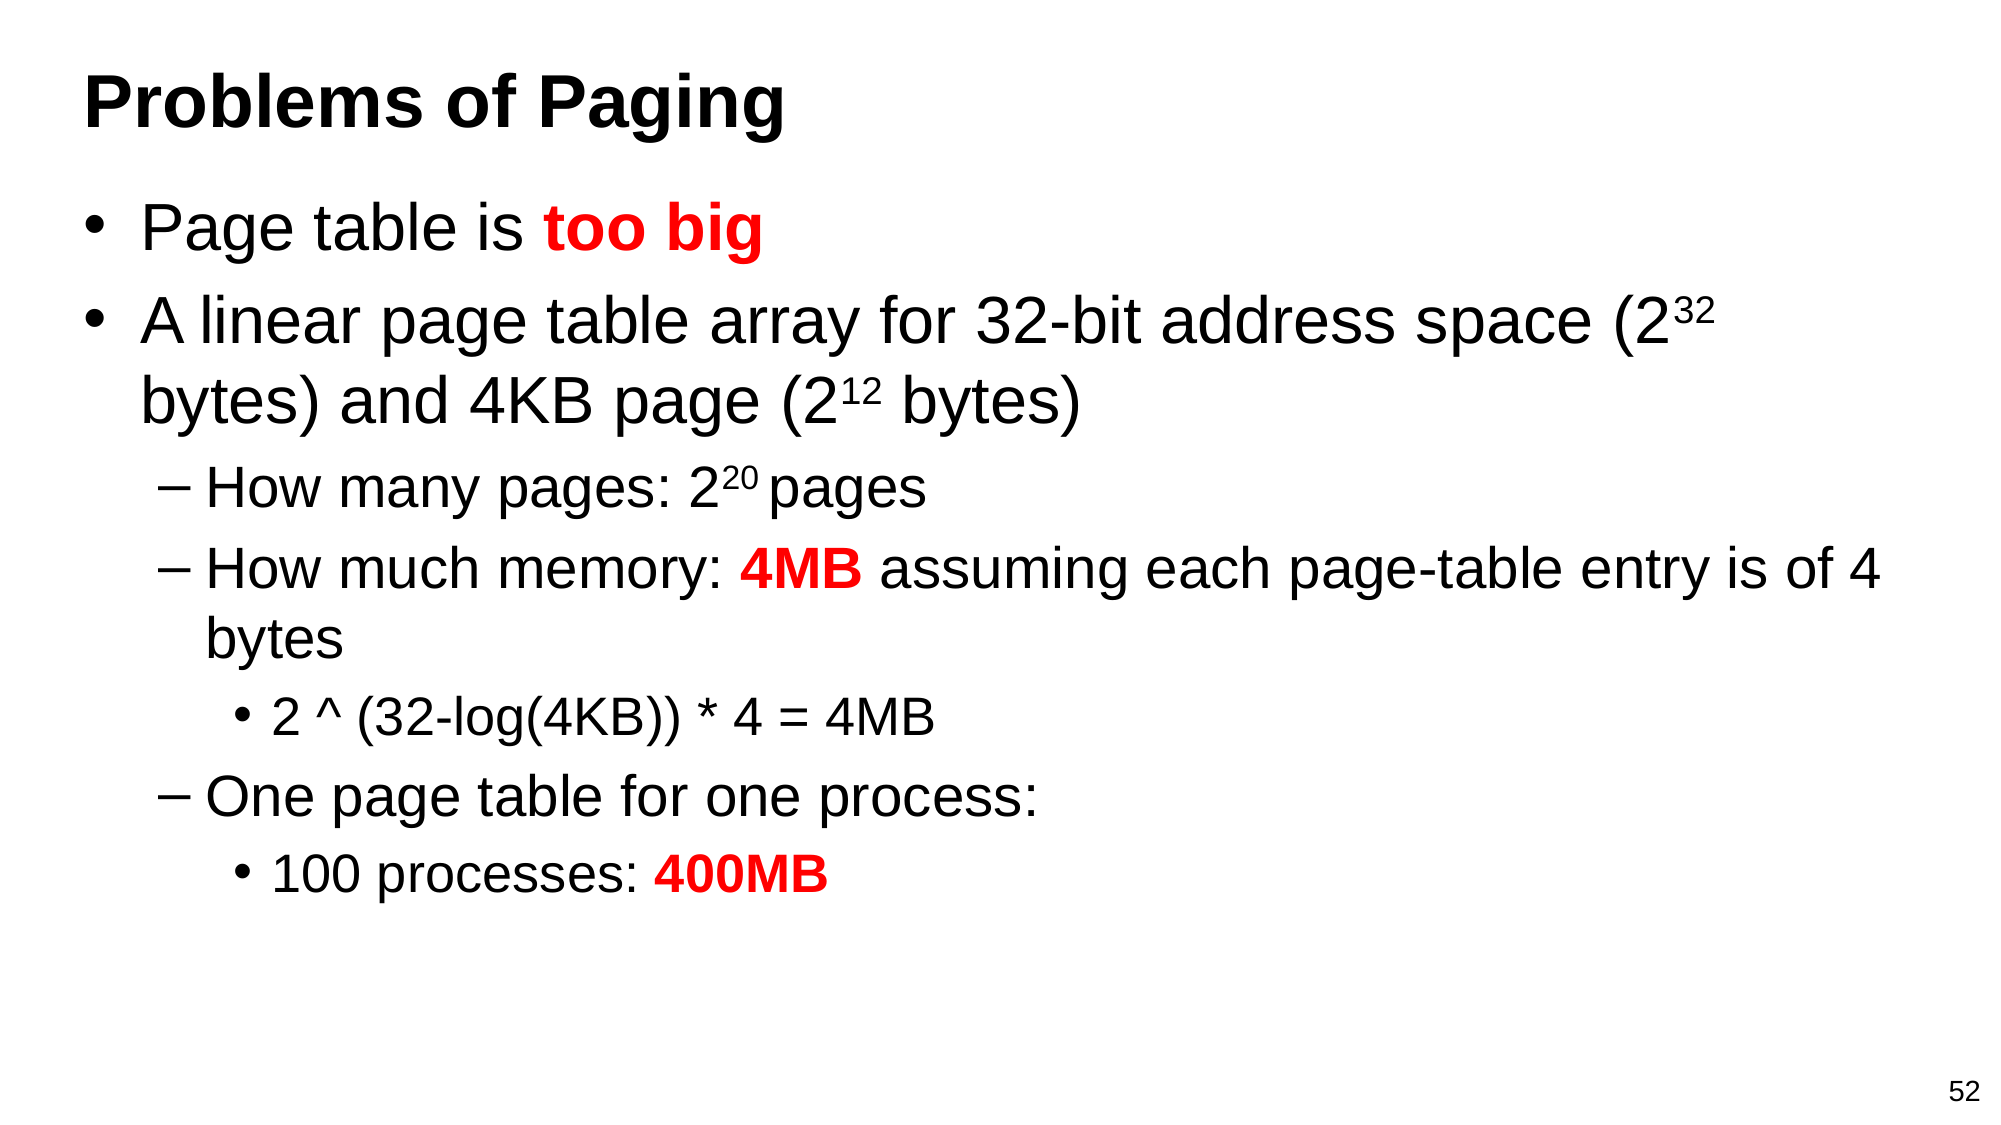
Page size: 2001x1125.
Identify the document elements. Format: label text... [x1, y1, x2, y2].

slide_number 52 [1902, 1065, 1996, 1125]
title Problems of Paging [68, 45, 1929, 152]
list Page table is too big A linear page table array for 32-bit address space (232 bytes) and 4KB page (212 bytes) How many pages: 220 pages How much memory: 4MB assuming each page-table entry is of 4 bytes 2 ^ (32-log(4KB)) * 4 = 4MB One page table for one process: 100 processes: 400MB [68, 176, 1929, 1019]
